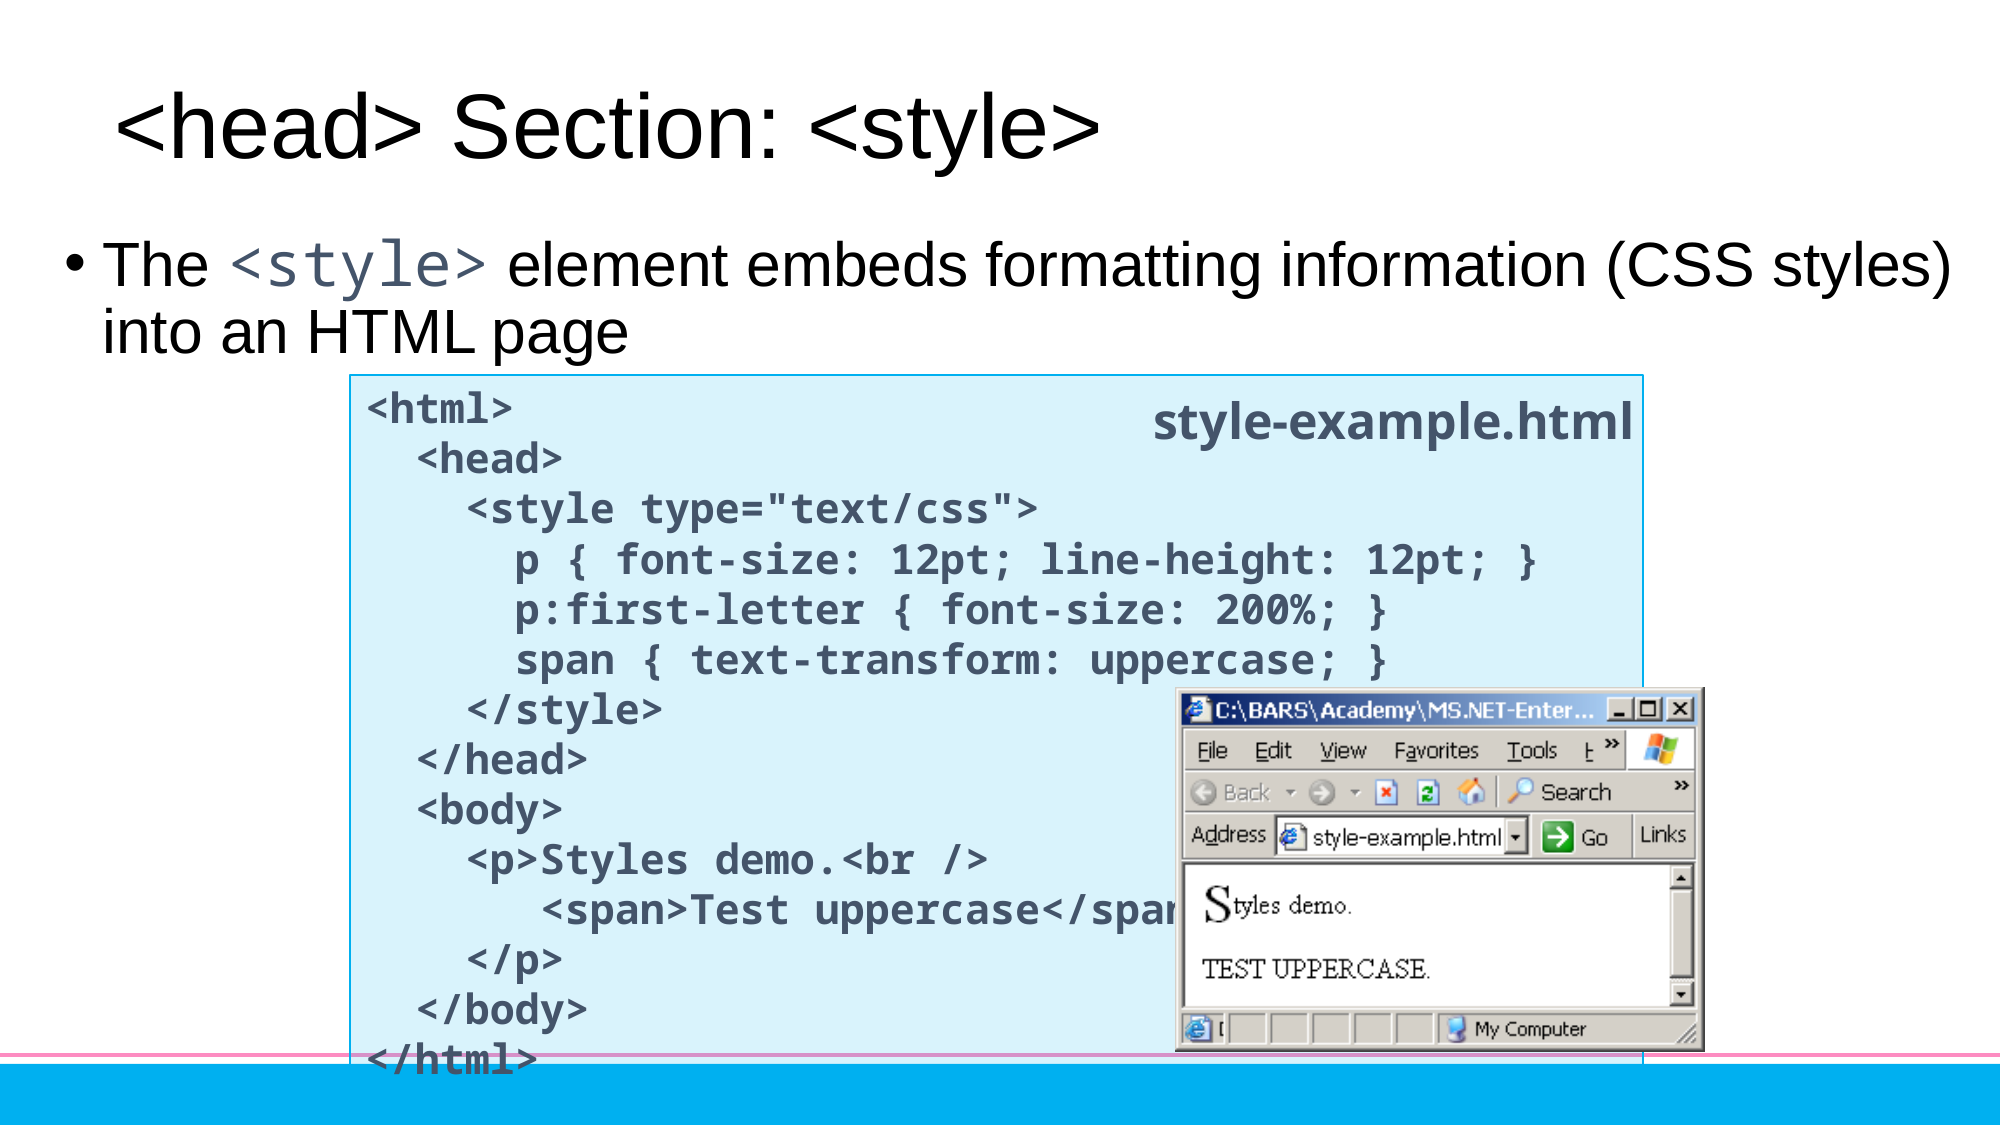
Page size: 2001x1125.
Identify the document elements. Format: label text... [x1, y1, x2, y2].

picture [1174, 687, 1705, 1052]
list The <style> element embeds formatting information (CSS styles) into an HTML page [50, 224, 2000, 1075]
text_box <html> <head> <style type="text/css"> p { font-size: 12pt; line-height: 12pt; } p:first-letter { font-size: 200%; } span { text-transform: uppercase; } </style> </head> <body> <p>Styles demo.<br /> <span>Test uppercase</span>. </p> </body> </html> [349, 374, 1643, 1090]
title <head> Section: <style> [99, 72, 1900, 188]
text_box style-example.html [1037, 362, 1650, 457]
